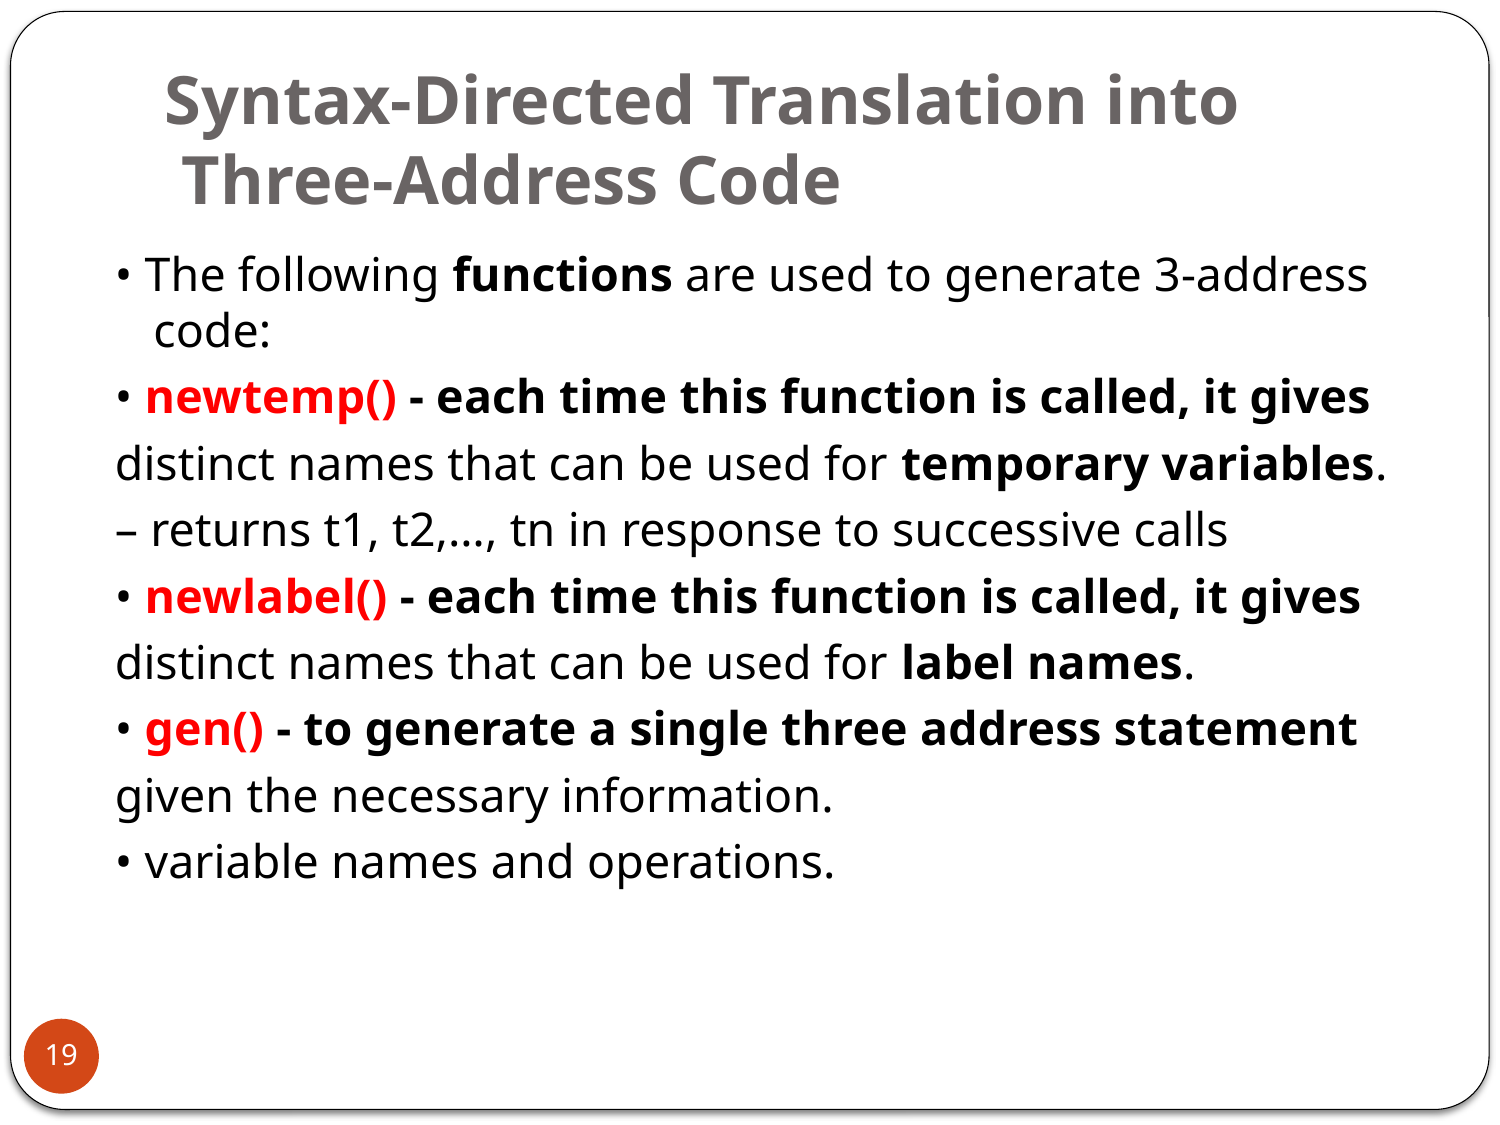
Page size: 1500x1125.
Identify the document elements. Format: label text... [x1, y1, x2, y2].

slide_number 19 [23, 1018, 99, 1094]
list • The following functions are used to generate 3-address code: • newtemp() - each time this function is called, it gives distinct names that can be used for temporary variables. – returns t1, t2,…, tn in response to successive calls • newlabel() - each time this function is called, it gives distinct names that can be used for label names. • gen() - to generate a single three address statement given the necessary information. • variable names and operations. [99, 237, 1425, 988]
title Syntax-Directed Translation into Three-Address Code [150, 45, 1425, 233]
